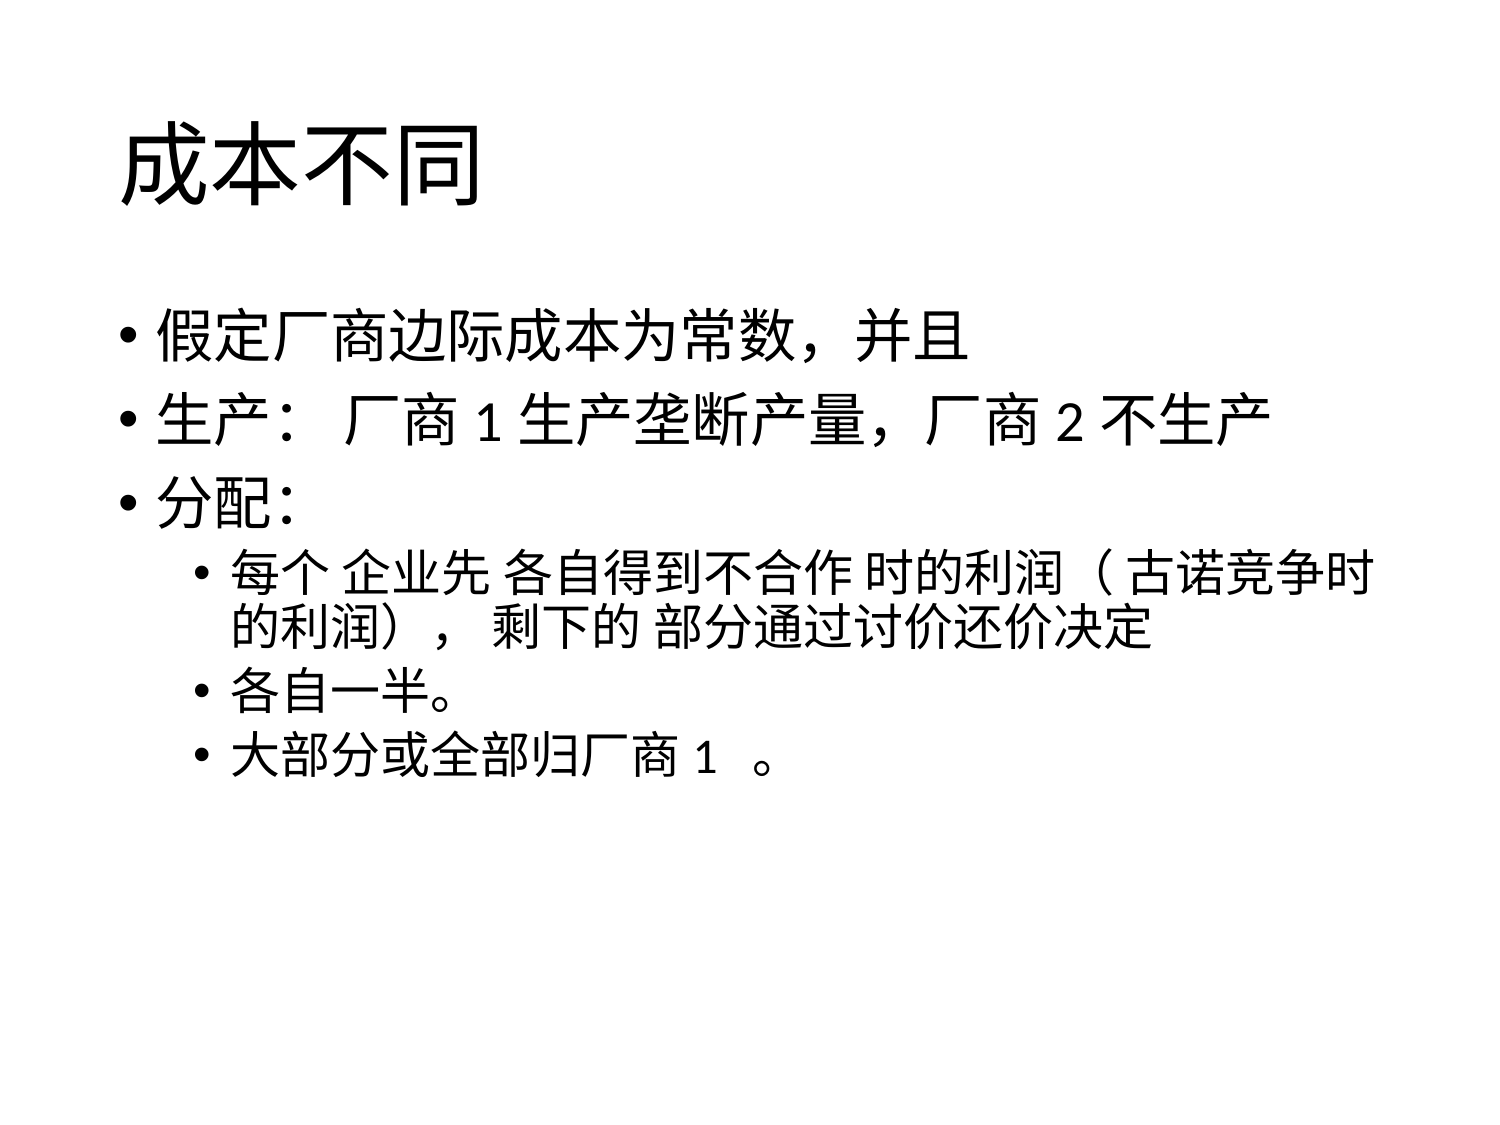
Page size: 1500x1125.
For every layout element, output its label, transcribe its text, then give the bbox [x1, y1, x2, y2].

title 成本不同 [103, 59, 1397, 278]
